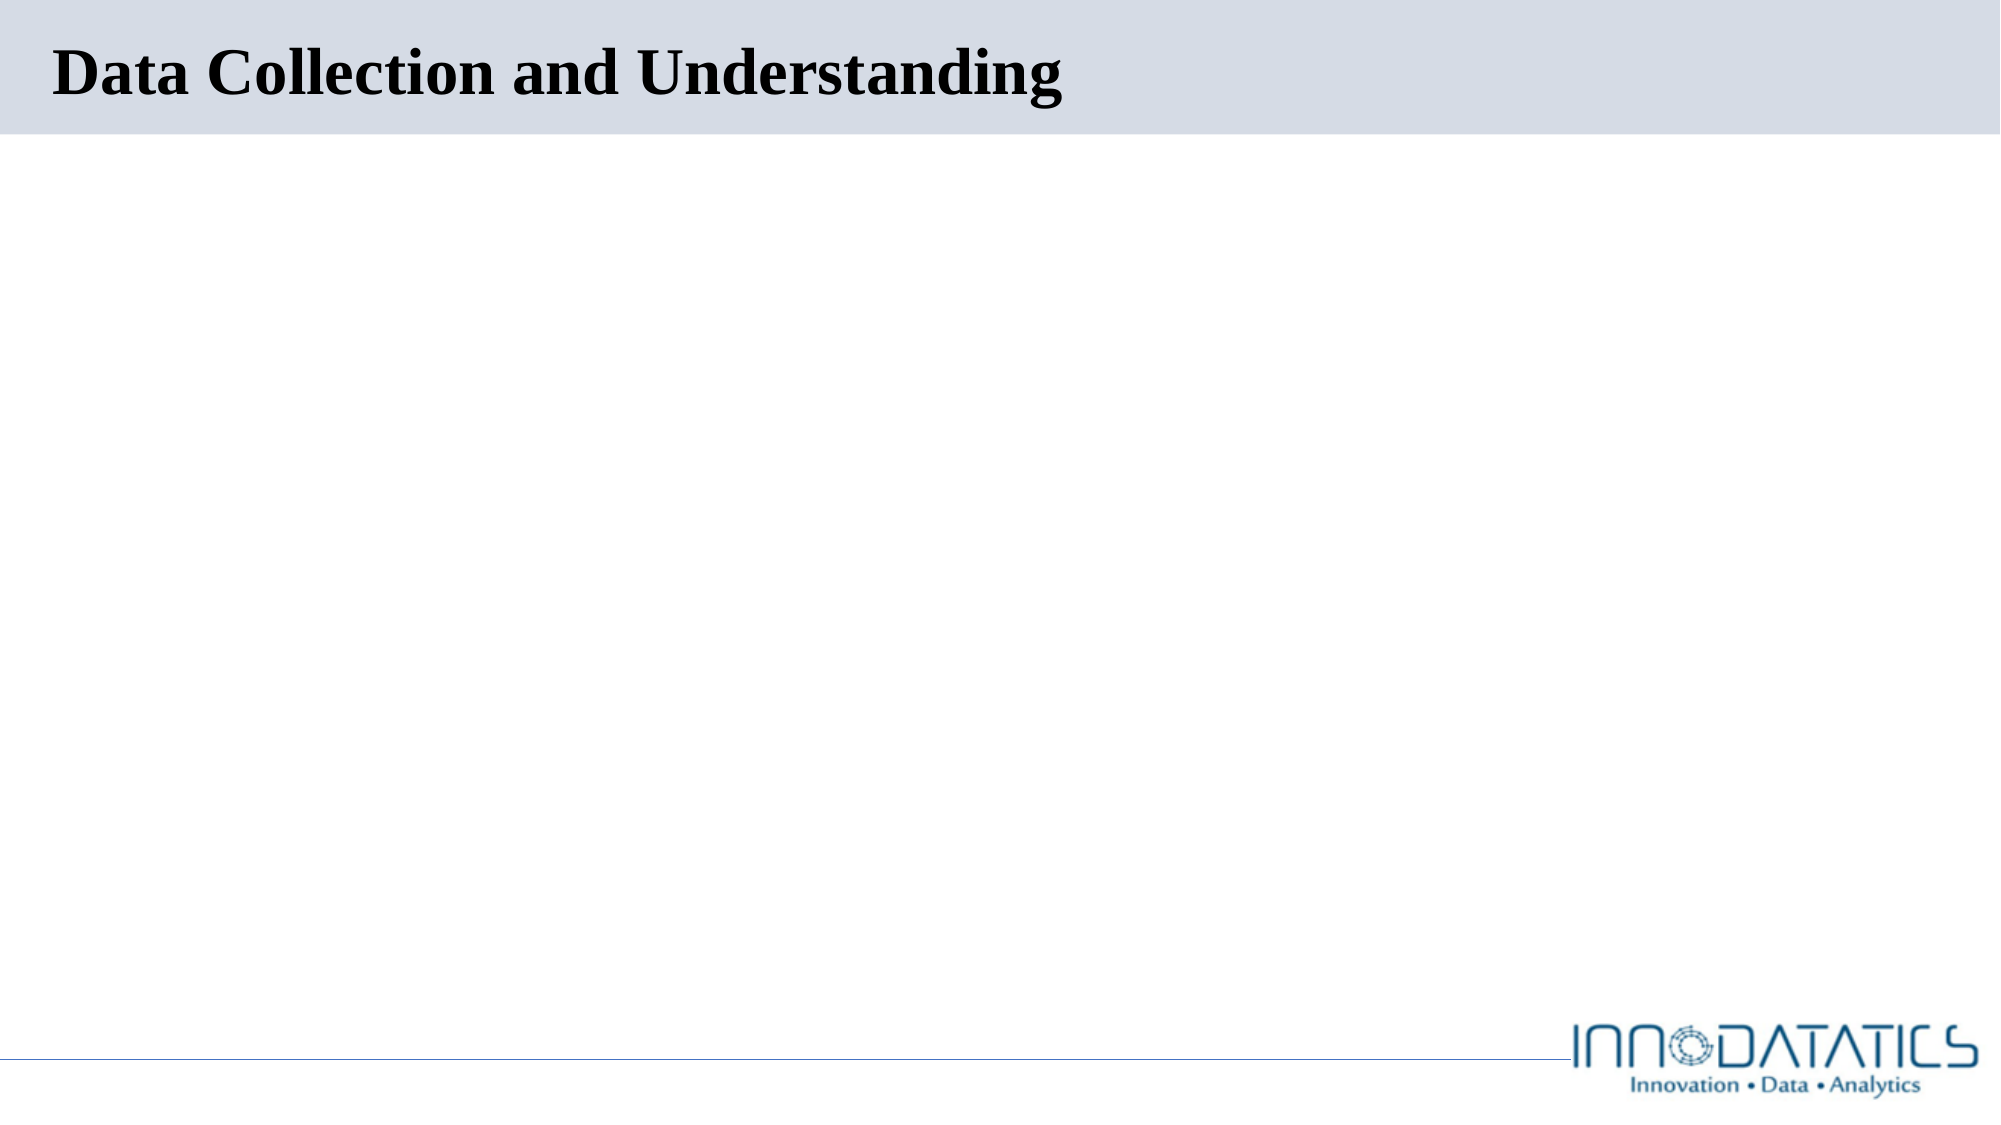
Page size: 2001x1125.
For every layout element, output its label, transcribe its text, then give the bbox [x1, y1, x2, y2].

title Data Collection and Understanding [37, 29, 1763, 117]
picture [1571, 992, 1998, 1125]
